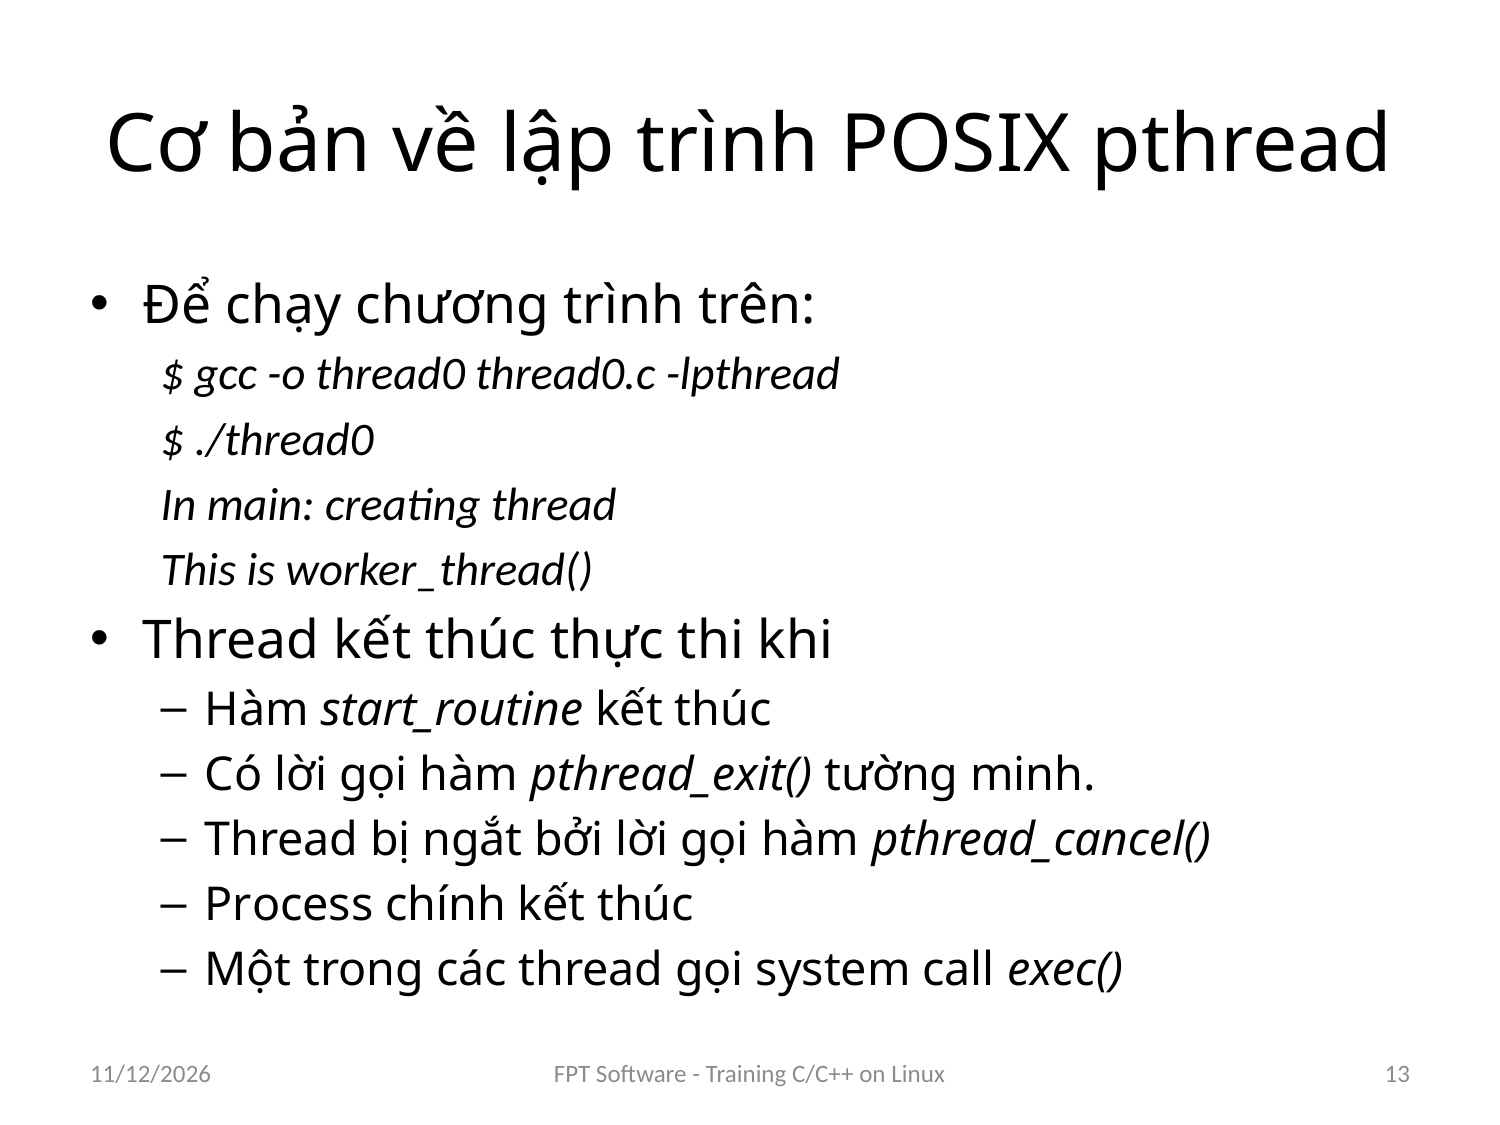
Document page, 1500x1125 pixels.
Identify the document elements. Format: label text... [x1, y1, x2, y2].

title Cơ bản về lập trình POSIX pthread [75, 45, 1425, 233]
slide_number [75, 1042, 425, 1103]
list Để chạy chương trình trên: $ gcc -o thread0 thread0.c -lpthread $ ./thread0 In main: creating thread This is worker_thread() Thread kết thúc thực thi khi Hàm start_routine kết thúc Có lời gọi hàm pthread_exit() tường minh. Thread bị ngắt bởi lời gọi hàm pthread_cancel() Process chính kết thúc Một trong các thread gọi system call exec() [75, 262, 1425, 1005]
slide_number 13 [1074, 1042, 1425, 1103]
footer FPT Software - Training C/C++ on Linux [512, 1042, 988, 1103]
